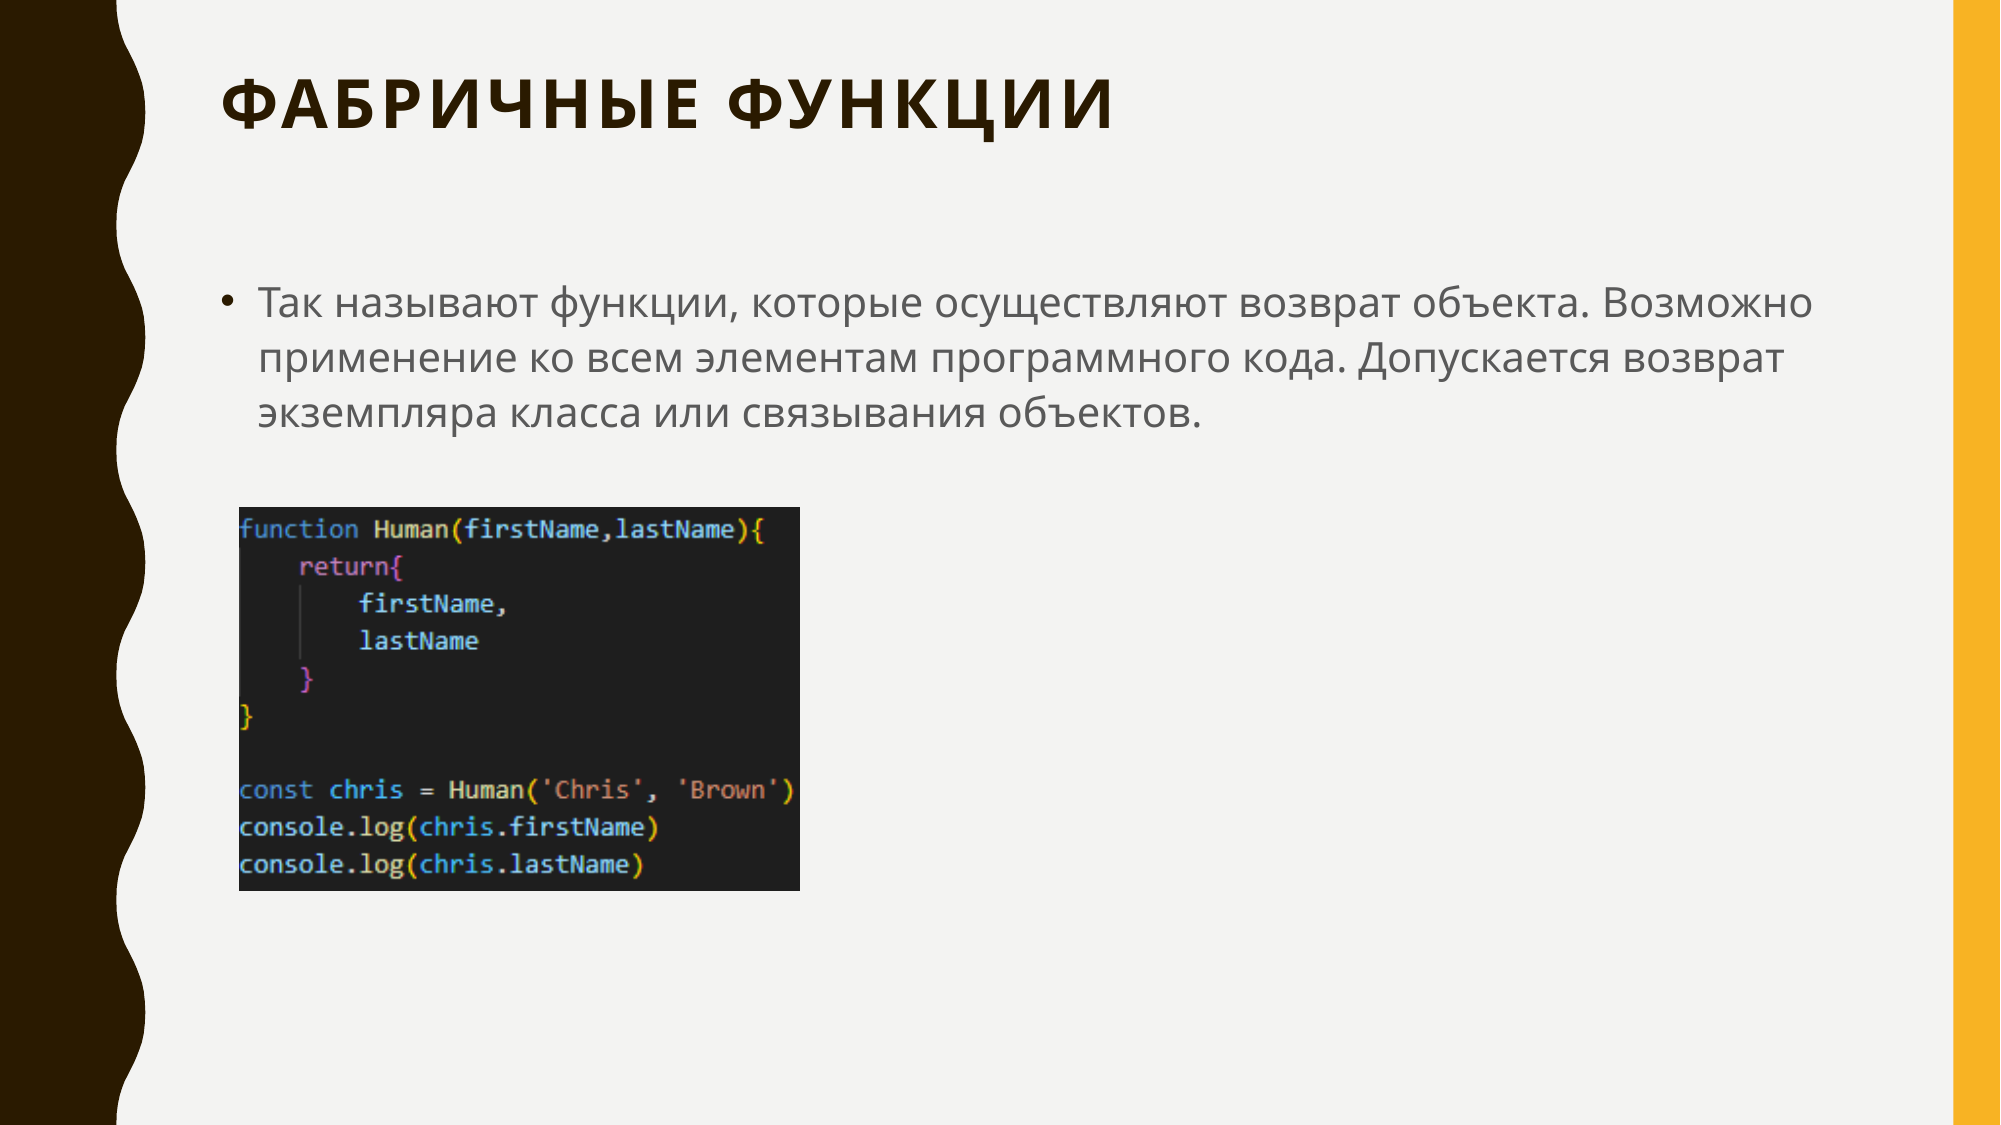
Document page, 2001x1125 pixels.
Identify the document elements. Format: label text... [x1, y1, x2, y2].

picture [239, 507, 800, 891]
title Фабричные функции [205, 62, 1875, 263]
list Так называют функции, которые осуществляют возврат объекта. Возможно применение ко всем элементам программного кода. Допускается возврат экземпляра класса или связывания объектов. [205, 263, 1875, 965]
